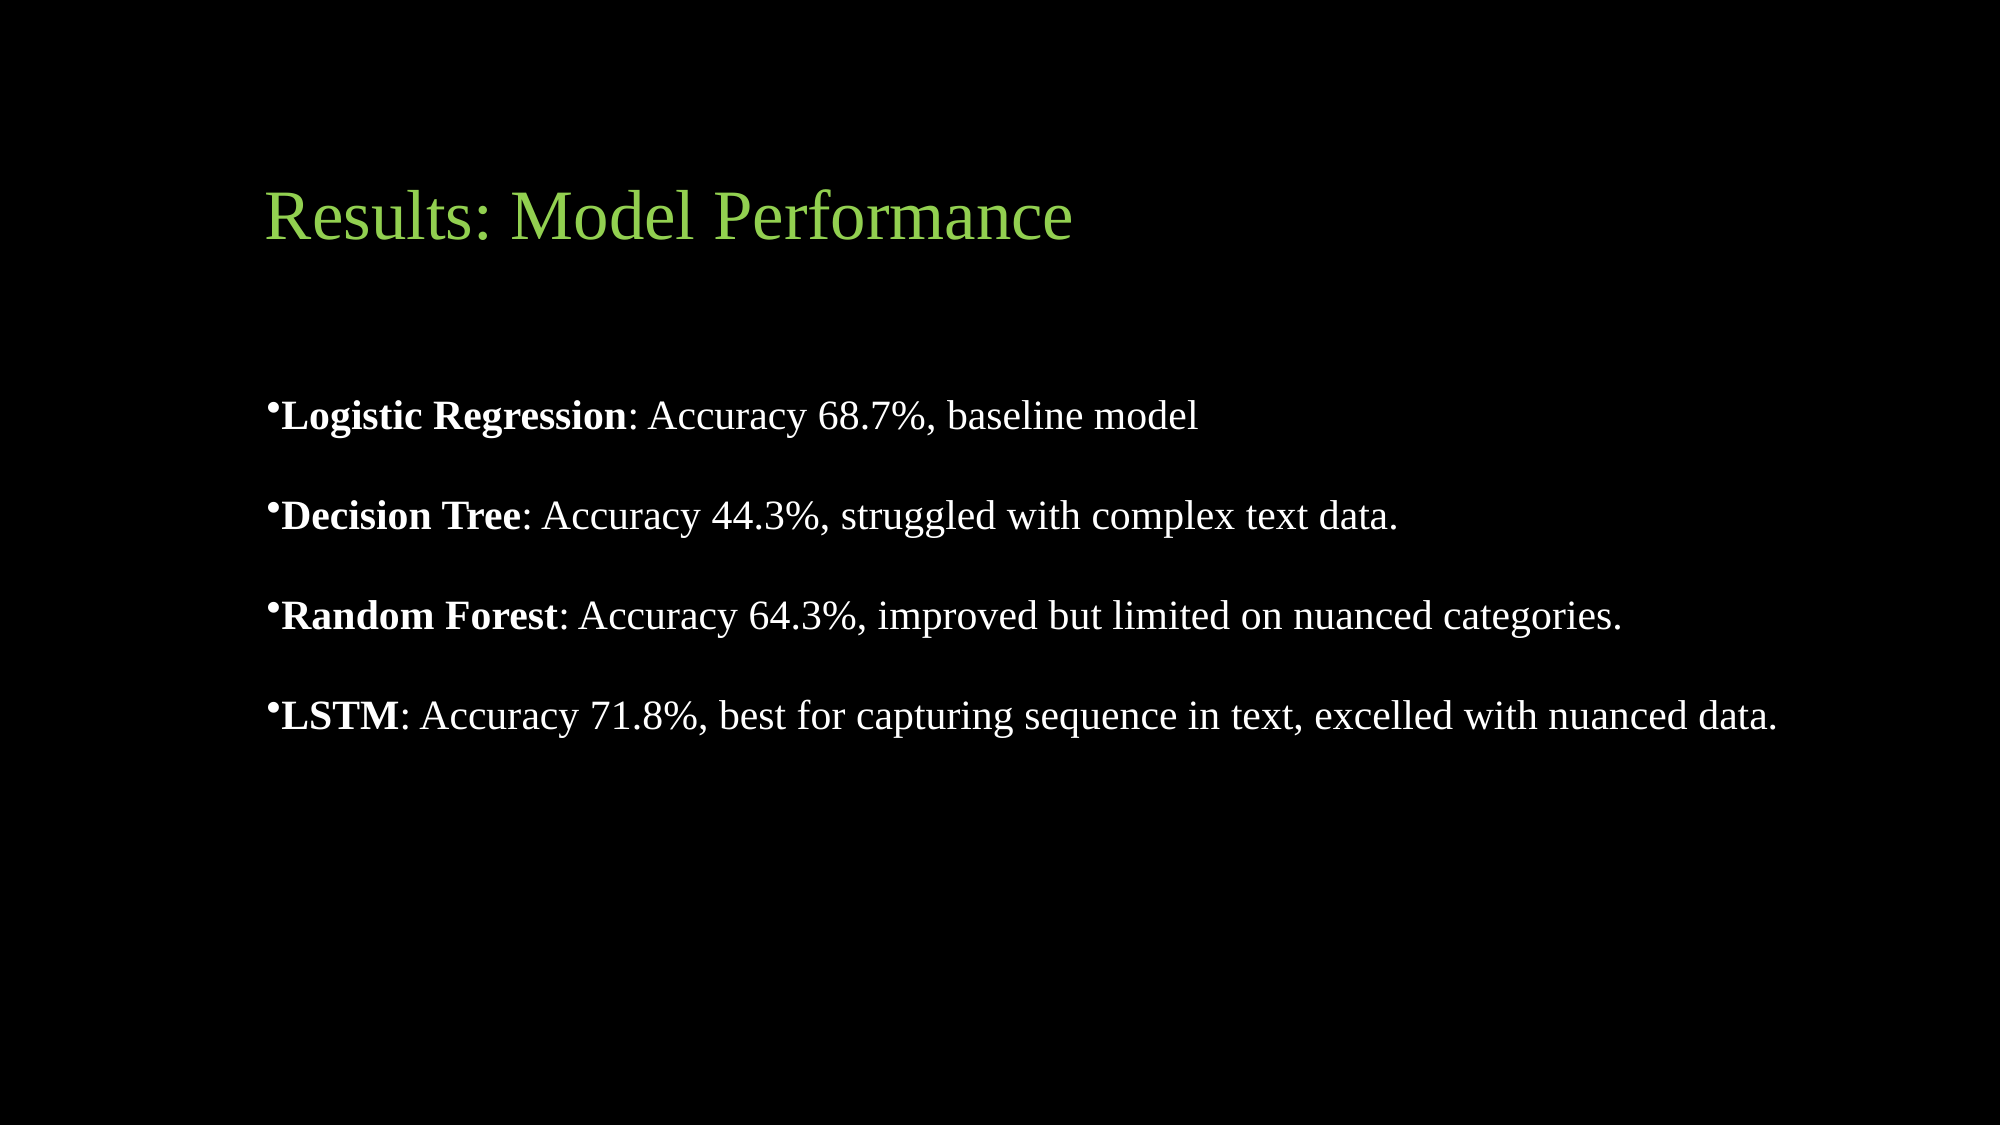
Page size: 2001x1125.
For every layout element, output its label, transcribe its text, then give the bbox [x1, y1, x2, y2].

title Results: Model Performance [249, 75, 1750, 263]
list Logistic Regression: Accuracy 68.7%, baseline model Decision Tree: Accuracy 44.3%, struggled with complex text data. Random Forest: Accuracy 64.3%, improved but limited on nuanced categories. LSTM: Accuracy 71.8%, best for capturing sequence in text, excelled with nuanced data. [251, 236, 1813, 889]
